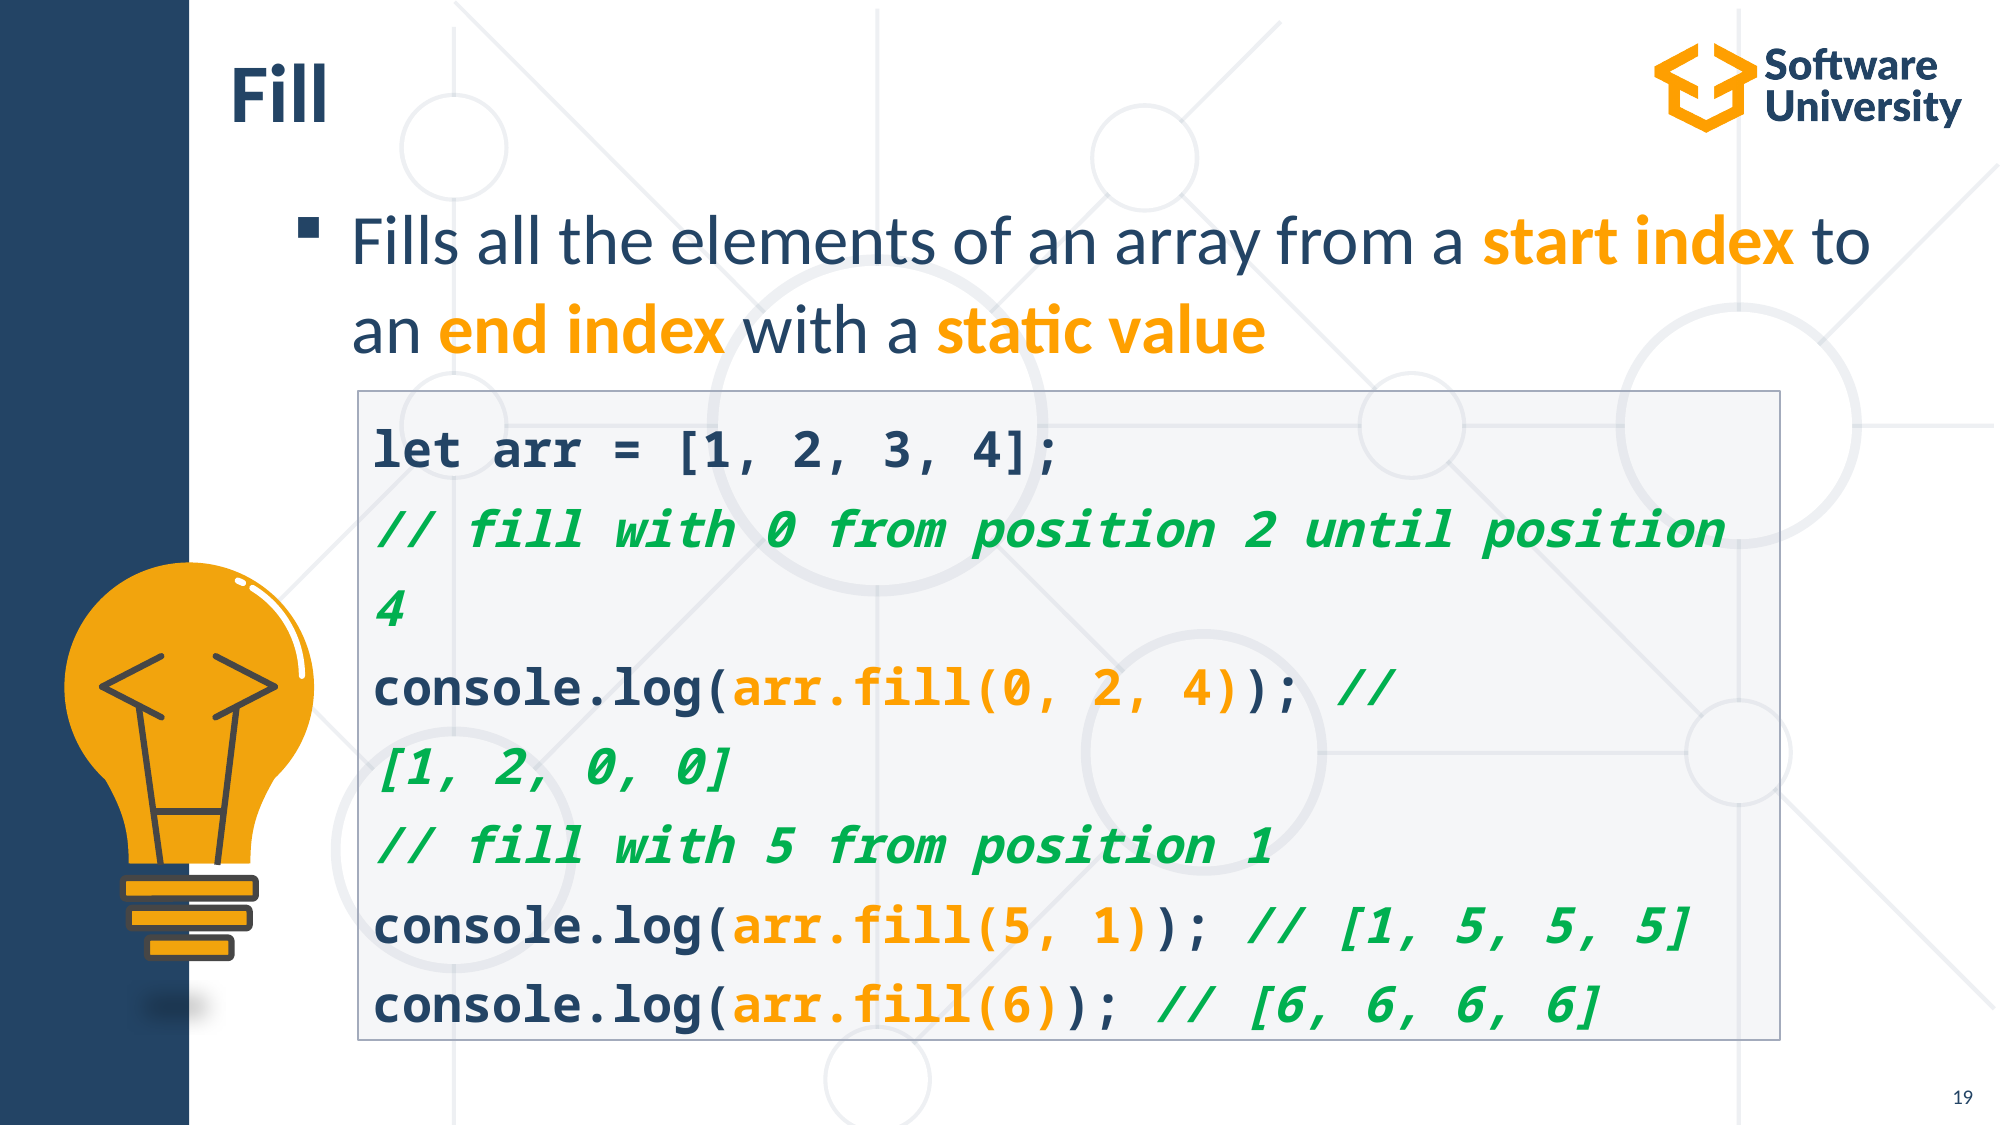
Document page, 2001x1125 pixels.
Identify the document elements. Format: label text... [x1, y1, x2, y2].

list Fills all the elements of an array from a start index to an end index with a static value [274, 183, 1968, 1094]
picture [1641, 31, 1973, 145]
text_box let arr = [1, 2, 3, 4]; // fill with 0 from position 2 until position 4 console.log(arr.fill(0, 2, 4)); // [1, 2, 0, 0] // fill with 5 from position 1 console.log(arr.fill(5, 1)); // [1, 5, 5, 5] console.log(arr.fill(6)); // [6, 6, 6, 6] [357, 391, 1780, 1040]
title Fill [212, 16, 1628, 162]
slide_number 19 [1927, 1067, 1989, 1117]
